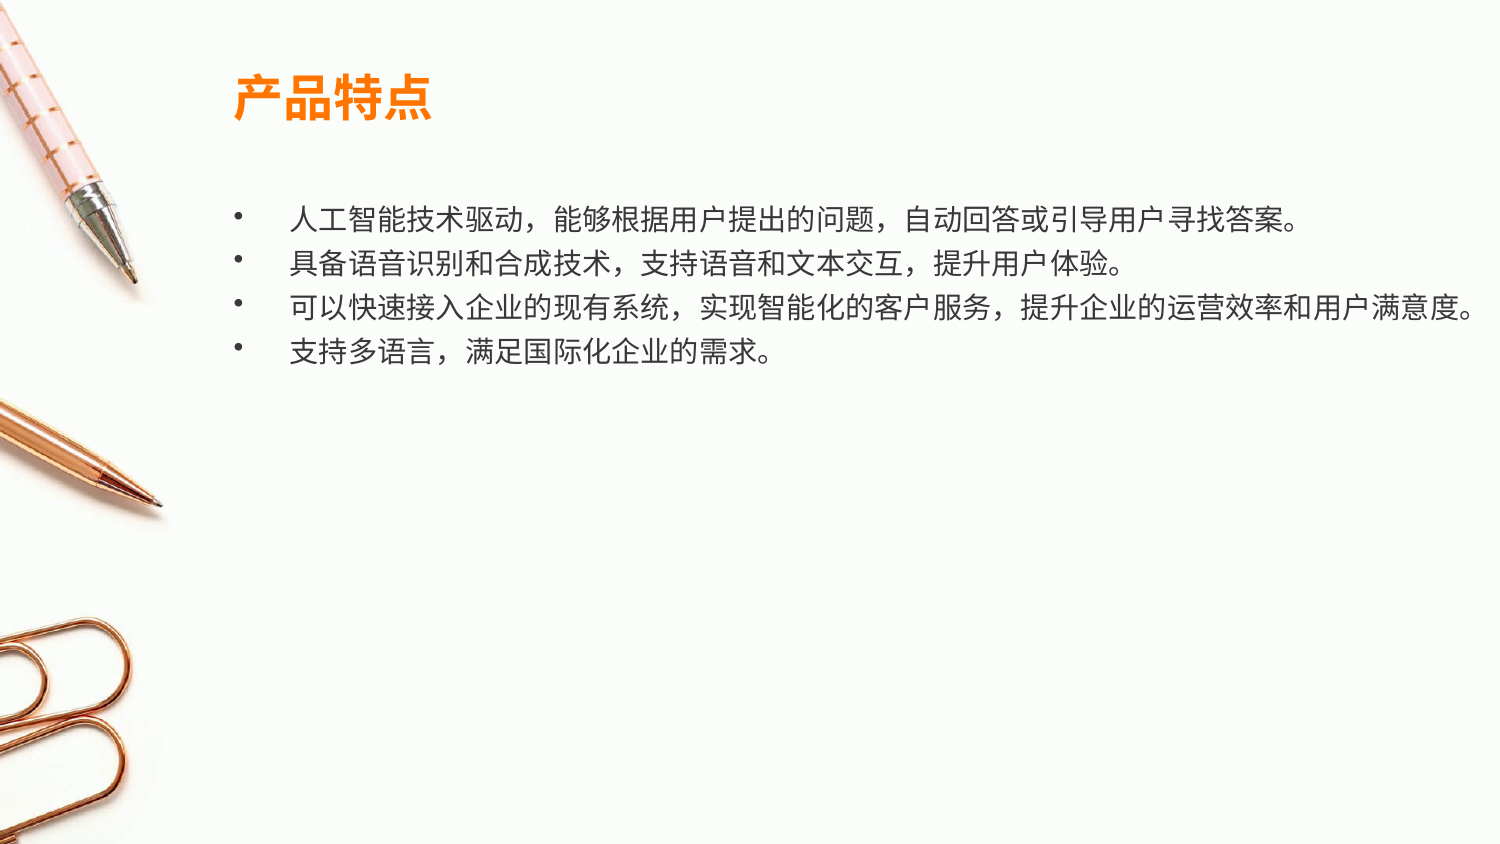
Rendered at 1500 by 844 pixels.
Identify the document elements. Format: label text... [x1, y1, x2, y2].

text_box 产品特点 [218, 51, 1451, 143]
picture [0, 0, 1500, 844]
text_box 人工智能技术驱动，能够根据用户提出的问题，自动回答或引导用户寻找答案。 具备语音识别和合成技术，支持语音和文本交互，提升用户体验。 可以快速接入企业的现有系统，实现智能化的客户服务，提升企业的运营效率和用户满意度。 支持多语言，满足国际化企业的需求。 [218, 185, 1485, 837]
